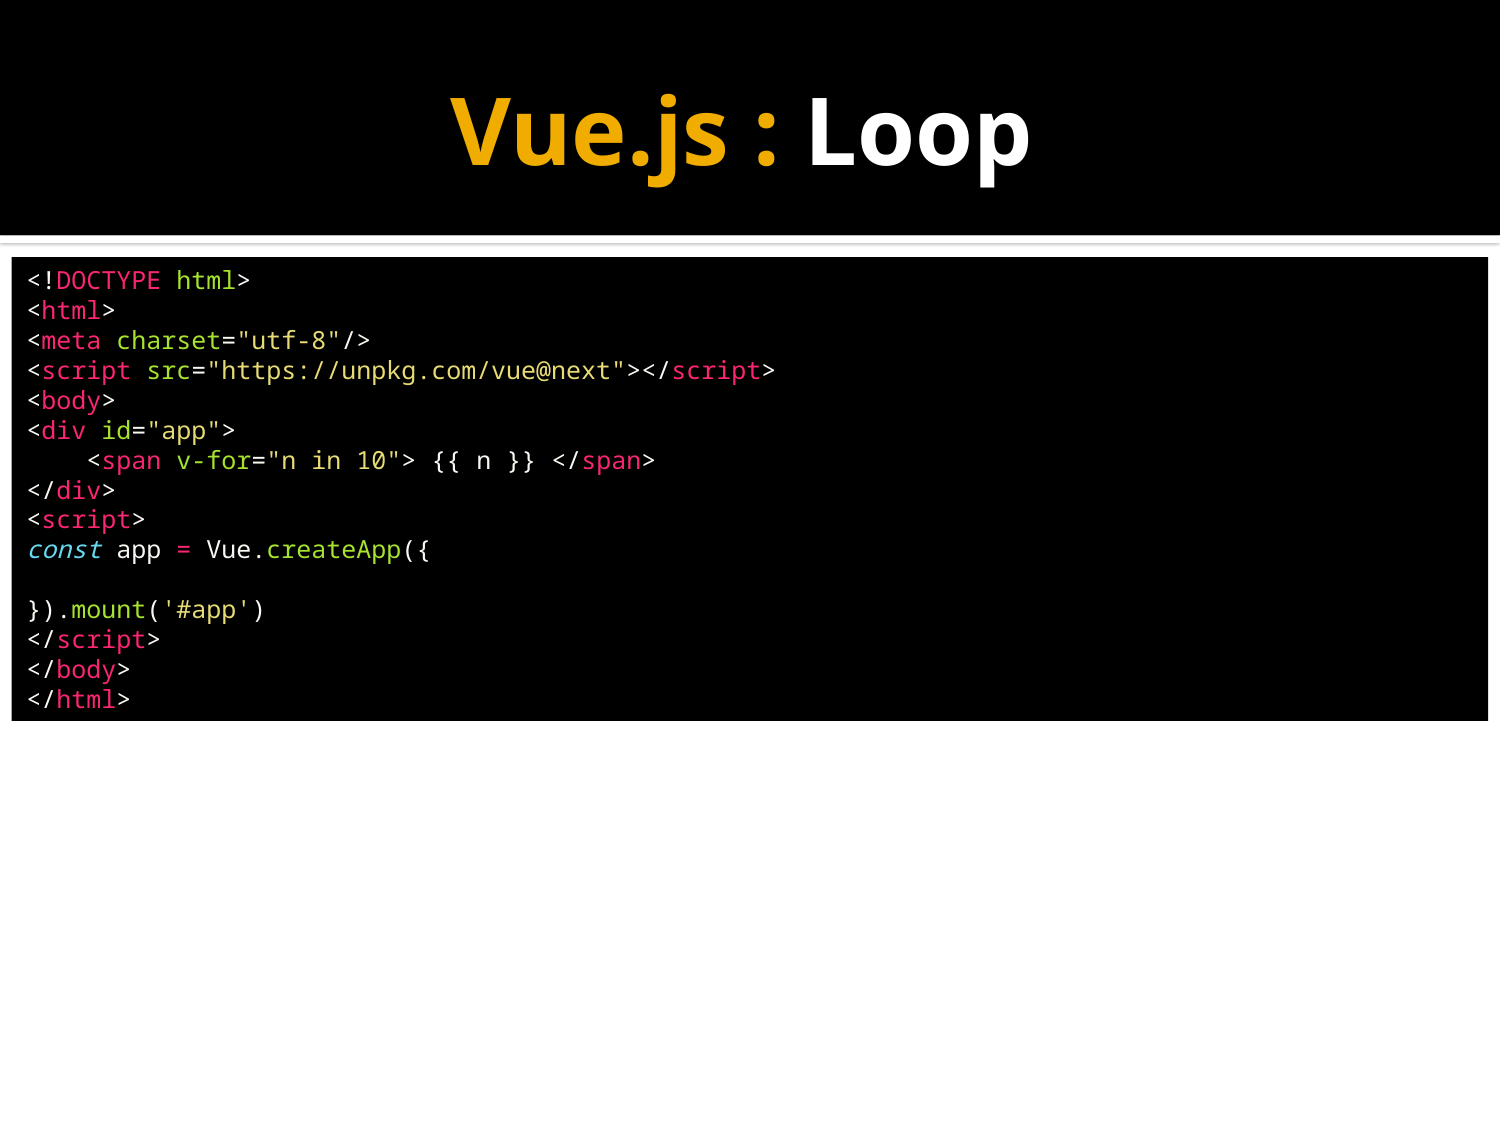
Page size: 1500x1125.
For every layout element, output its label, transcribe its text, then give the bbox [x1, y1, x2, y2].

text_box <!DOCTYPE html> <html> <meta charset="utf-8"/> <script src="https://unpkg.com/vue@next"></script> <body> <div id="app"> <span v-for="n in 10"> {{ n }} </span> </div> <script> const app = Vue.createApp({ }).mount('#app') </script> </body> </html>​ [11, 257, 1489, 721]
title Vue.js : Loop [75, 24, 1425, 231]
